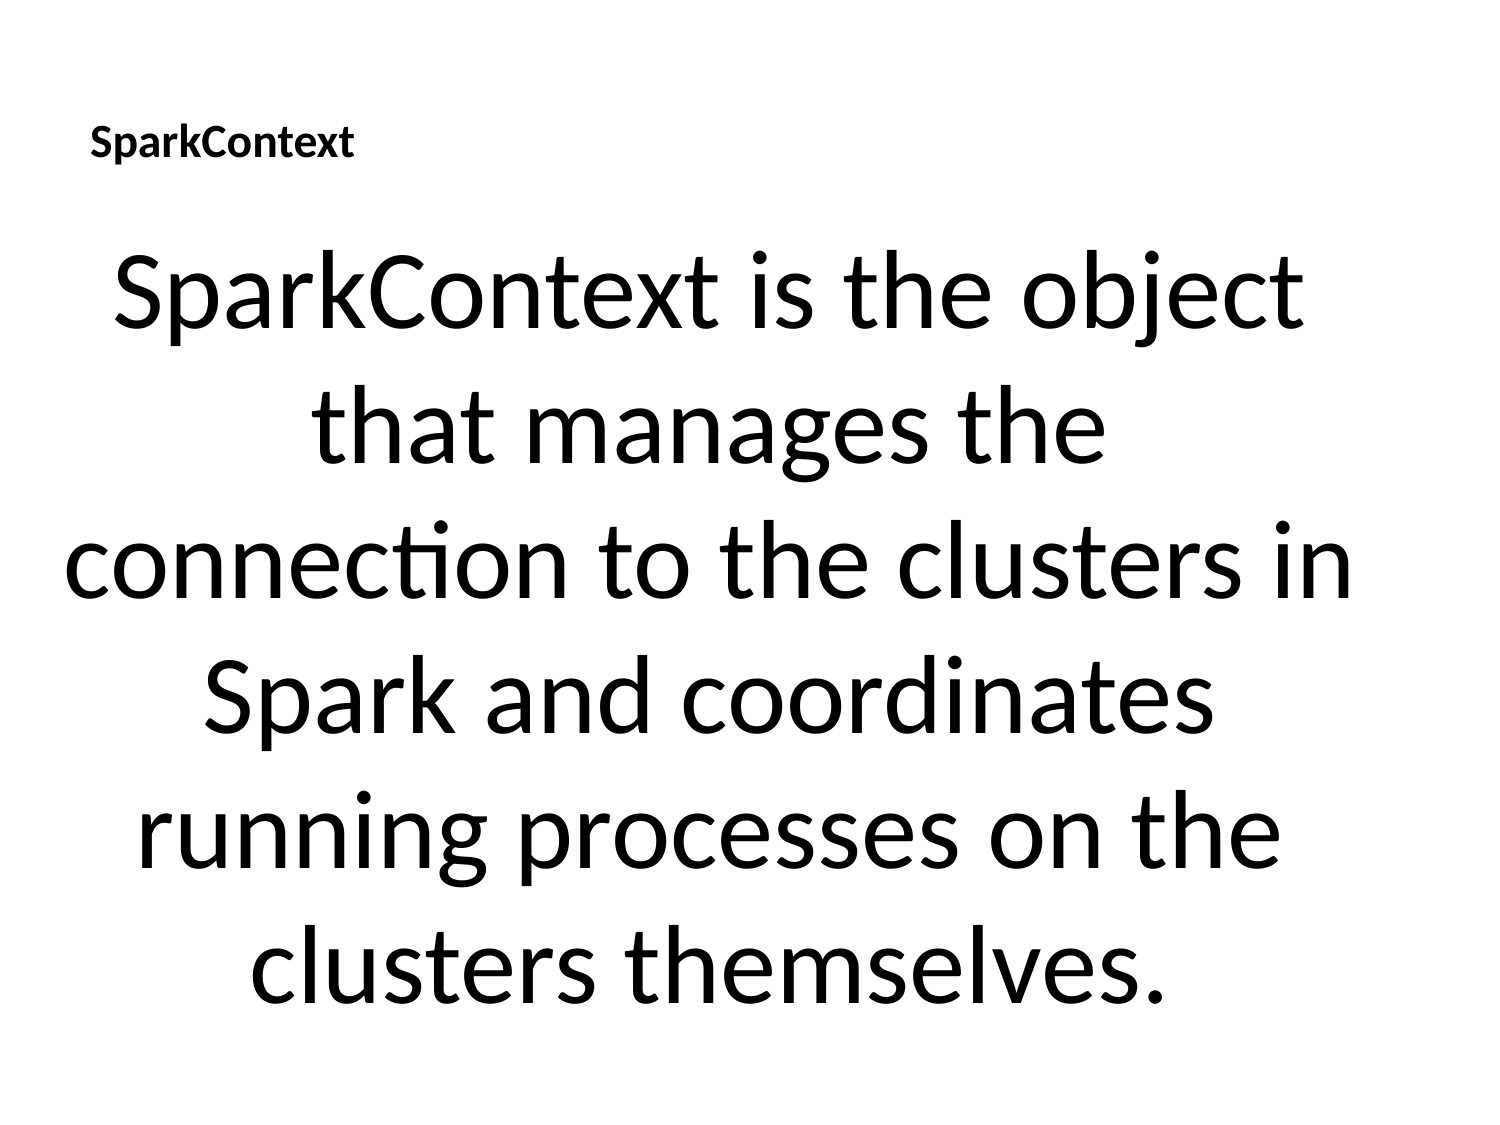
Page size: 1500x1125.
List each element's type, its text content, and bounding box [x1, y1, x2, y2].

list SparkContext is the object that manages the connection to the clusters in Spark and coordinates running processes on the clusters themselves. [35, 208, 1385, 951]
title SparkContext [75, 45, 1425, 233]
